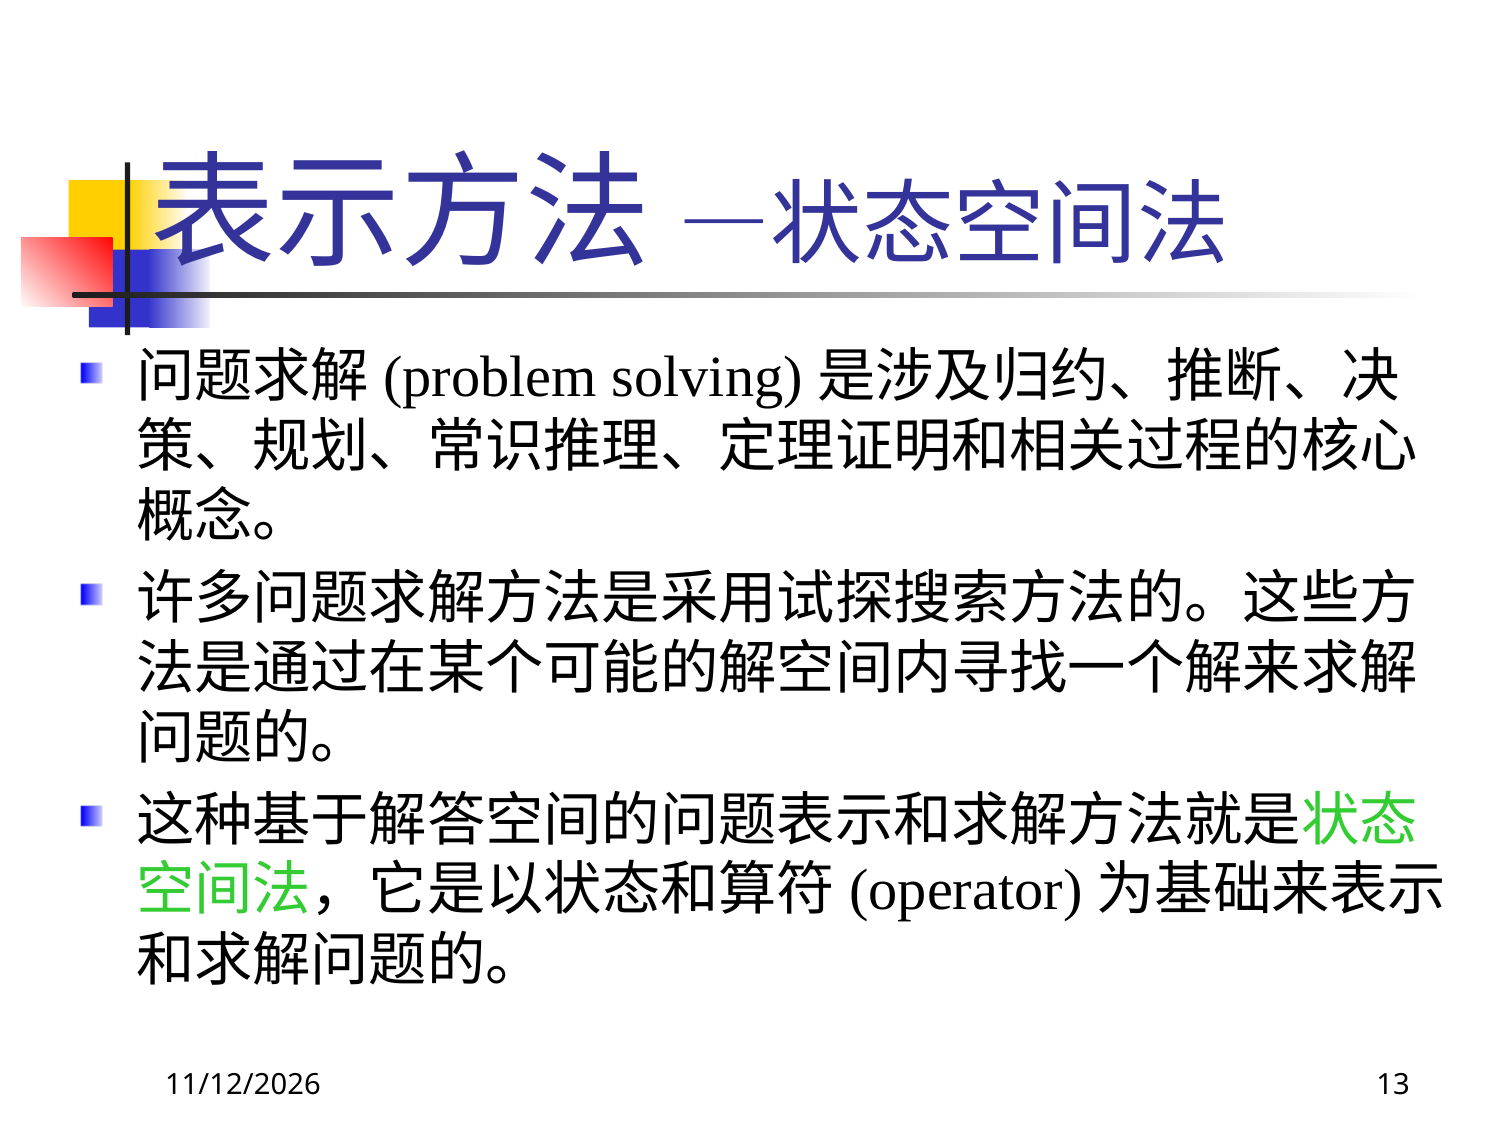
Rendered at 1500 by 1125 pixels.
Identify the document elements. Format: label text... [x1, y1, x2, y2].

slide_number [149, 1037, 463, 1113]
picture [79, 361, 105, 386]
list 问题求解(problem solving)是涉及归约、推断、决策、规划、常识推理、定理证明和相关过程的核心概念。 许多问题求解方法是采用试探搜索方法的。这些方法是通过在某个可能的解空间内寻找一个解来求解问题的。 这种基于解答空间的问题表示和求解方法就是状态空间法，它是以状态和算符(operator)为基础来表示和求解问题的。 [64, 331, 1469, 1006]
slide_number 13 [1112, 1037, 1426, 1113]
picture [79, 804, 105, 829]
picture [79, 582, 105, 608]
title 表示方法 —状态空间法 [135, 101, 1468, 289]
